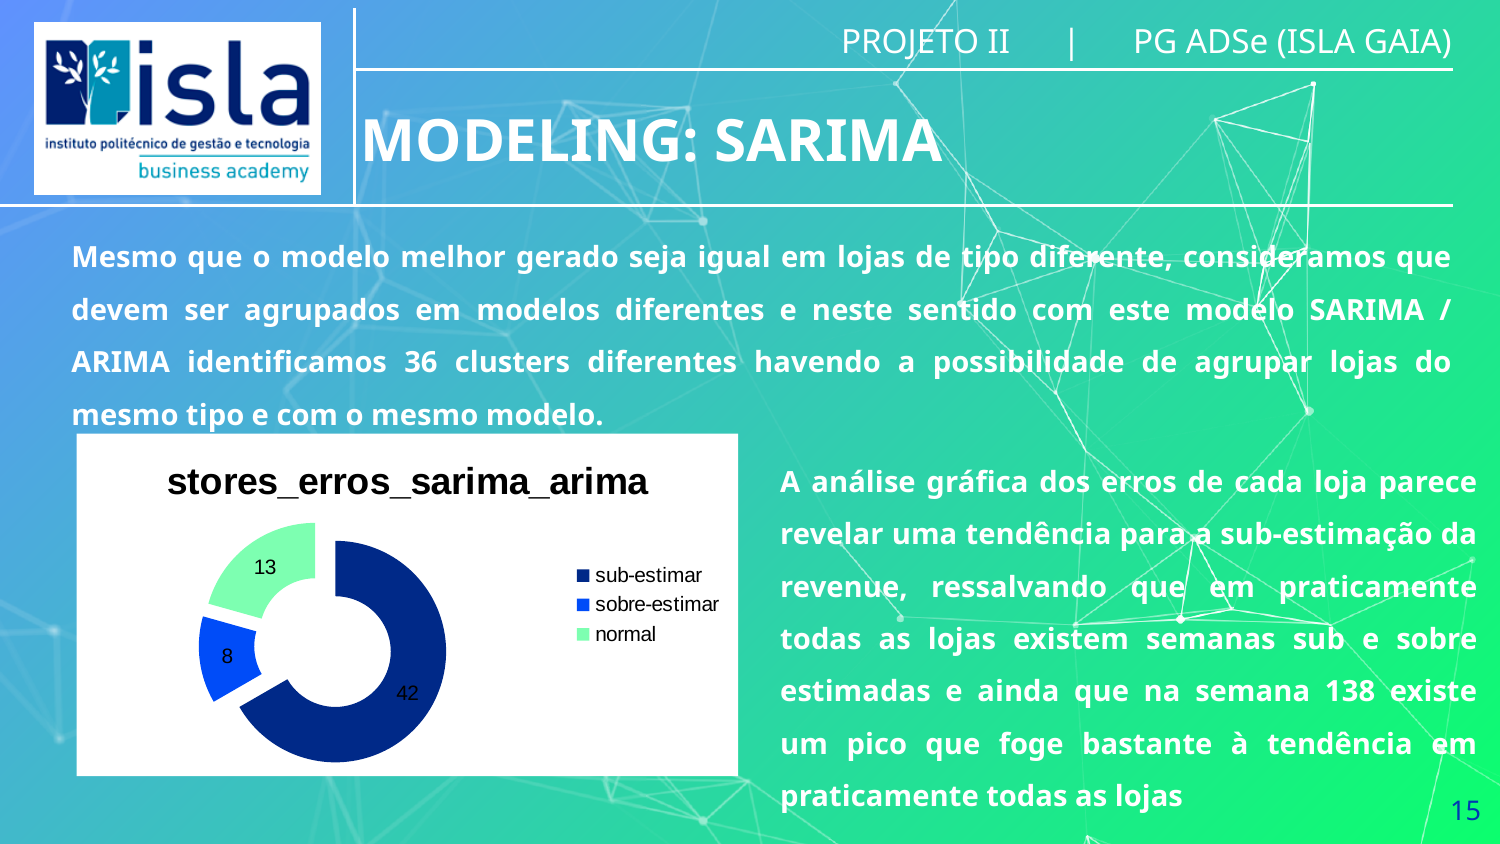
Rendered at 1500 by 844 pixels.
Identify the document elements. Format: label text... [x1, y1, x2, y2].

list A análise gráfica dos erros de cada loja parece revelar uma tendência para a sub-estimação da revenue, ressalvando que em praticamente todas as lojas existem semanas sub e sobre estimadas e ainda que na semana 138 existe um pico que foge bastante à tendência em praticamente todas as lojas [750, 445, 1478, 789]
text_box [0, 8, 1454, 206]
picture [0, 0, 1500, 844]
chart [76, 433, 739, 777]
slide_number 15 [1391, 779, 1482, 844]
list Mesmo que o modelo melhor gerado seja igual em lojas de tipo diferente, consideramos que devem ser agrupados em modelos diferentes e neste sentido com este modelo SARIMA / ARIMA identificamos 36 clusters diferentes havendo a possibilidade de agrupar lojas do mesmo tipo e com o mesmo modelo. [41, 221, 1453, 410]
